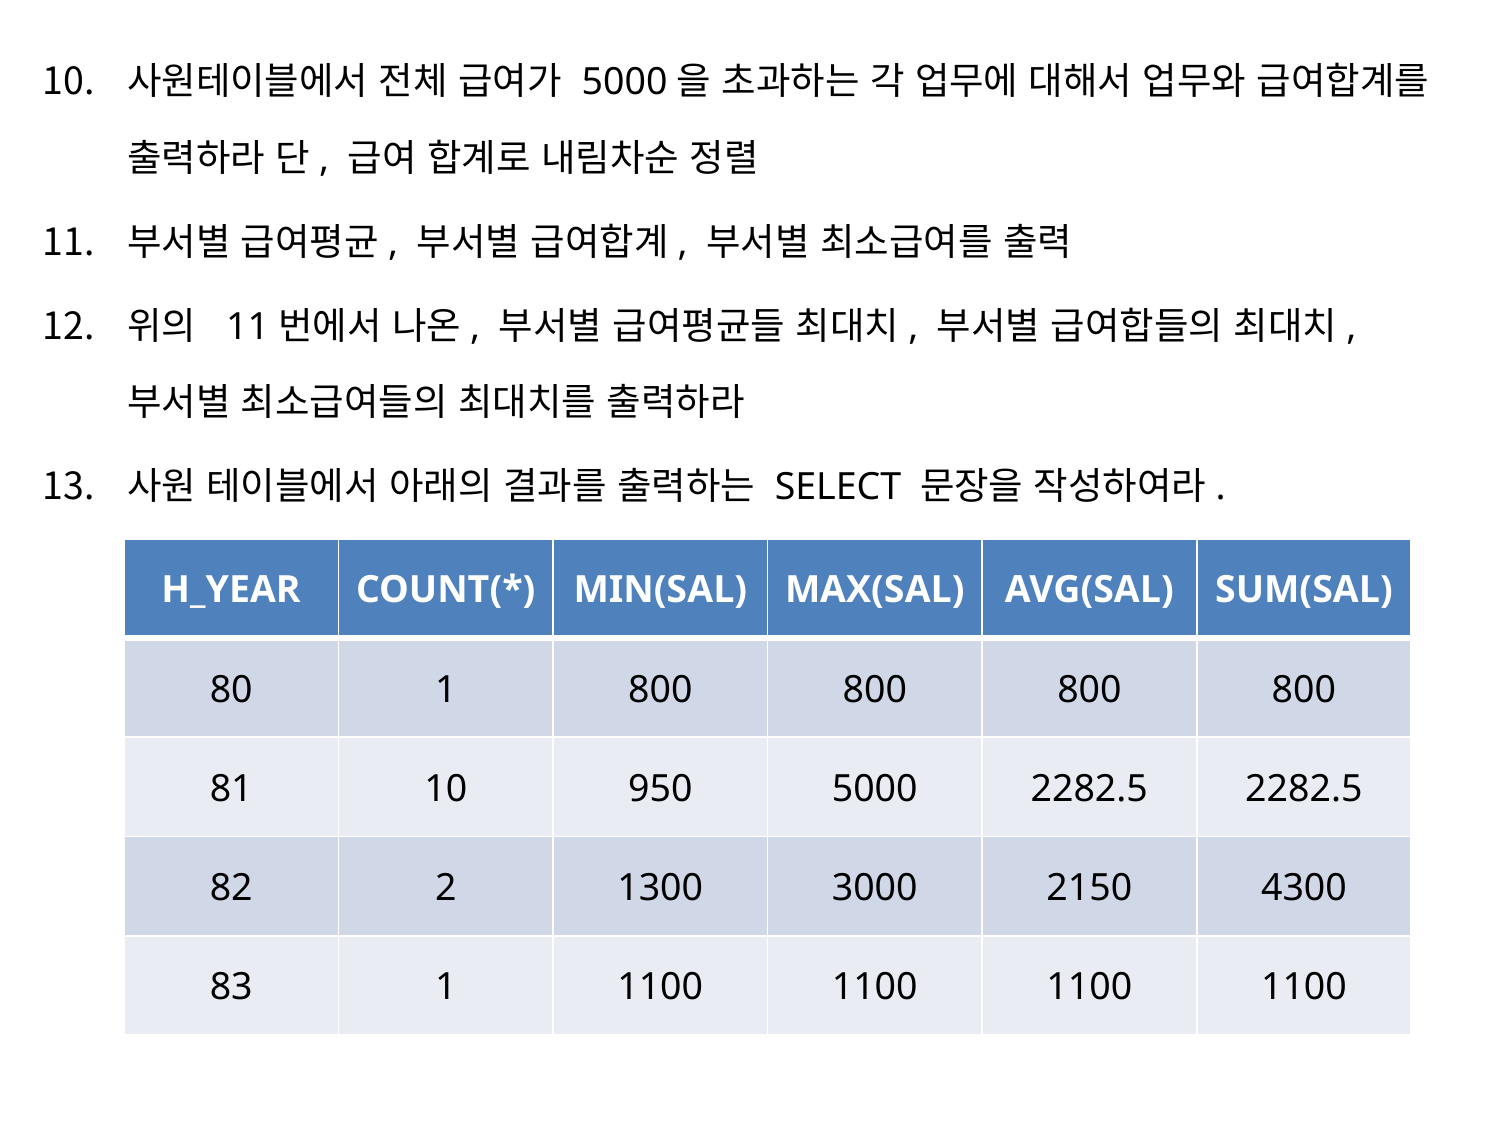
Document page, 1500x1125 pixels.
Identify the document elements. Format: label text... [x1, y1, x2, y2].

table_cell 1300 [554, 837, 767, 935]
table_cell 2282.5 [1198, 738, 1410, 836]
table_cell 1 [339, 937, 552, 1034]
table_header COUNT(*) [339, 540, 552, 635]
list 사원테이블에서 전체 급여가 5000을 초과하는 각 업무에 대해서 업무와 급여합계를 출력하라 단, 급여 합계로 내림차순 정렬 부서별 급여평균, 부서별 급여합계, 부서별 최소급여를 출력 위의 11번에서 나온, 부서별 급여평균들 최대치, 부서별 급여합들의 최대치, 부서별 최소급여들의 최대치를 출력하라 사원 테이블에서 아래의 결과를 출력하는 SELECT 문장을 작성하여라. [27, 18, 1471, 551]
table_cell 800 [983, 641, 1196, 736]
table_header MAX(SAL) [768, 540, 981, 635]
table_cell 80 [125, 641, 338, 736]
table_cell 4300 [1198, 837, 1410, 935]
table_cell 83 [125, 937, 338, 1034]
table_cell 800 [768, 641, 981, 736]
table_cell 3000 [768, 837, 981, 935]
table_cell 2150 [983, 837, 1196, 935]
table_header MIN(SAL) [554, 540, 767, 635]
table_cell 2 [339, 837, 552, 935]
table_cell 81 [125, 738, 338, 836]
table_header AVG(SAL) [983, 540, 1196, 635]
table_header H_YEAR [125, 540, 338, 635]
table_cell 1100 [983, 937, 1196, 1034]
table_cell 1 [339, 641, 552, 736]
table_cell 10 [339, 738, 552, 836]
table_cell 1100 [1198, 937, 1410, 1034]
table_cell 800 [554, 641, 767, 736]
table_cell 800 [1198, 641, 1410, 736]
table_cell 2282.5 [983, 738, 1196, 836]
table_cell 950 [554, 738, 767, 836]
table_cell 82 [125, 837, 338, 935]
table_cell 1100 [768, 937, 981, 1034]
table_header SUM(SAL) [1198, 540, 1410, 635]
table_cell 5000 [768, 738, 981, 836]
table_cell 1100 [554, 937, 767, 1034]
